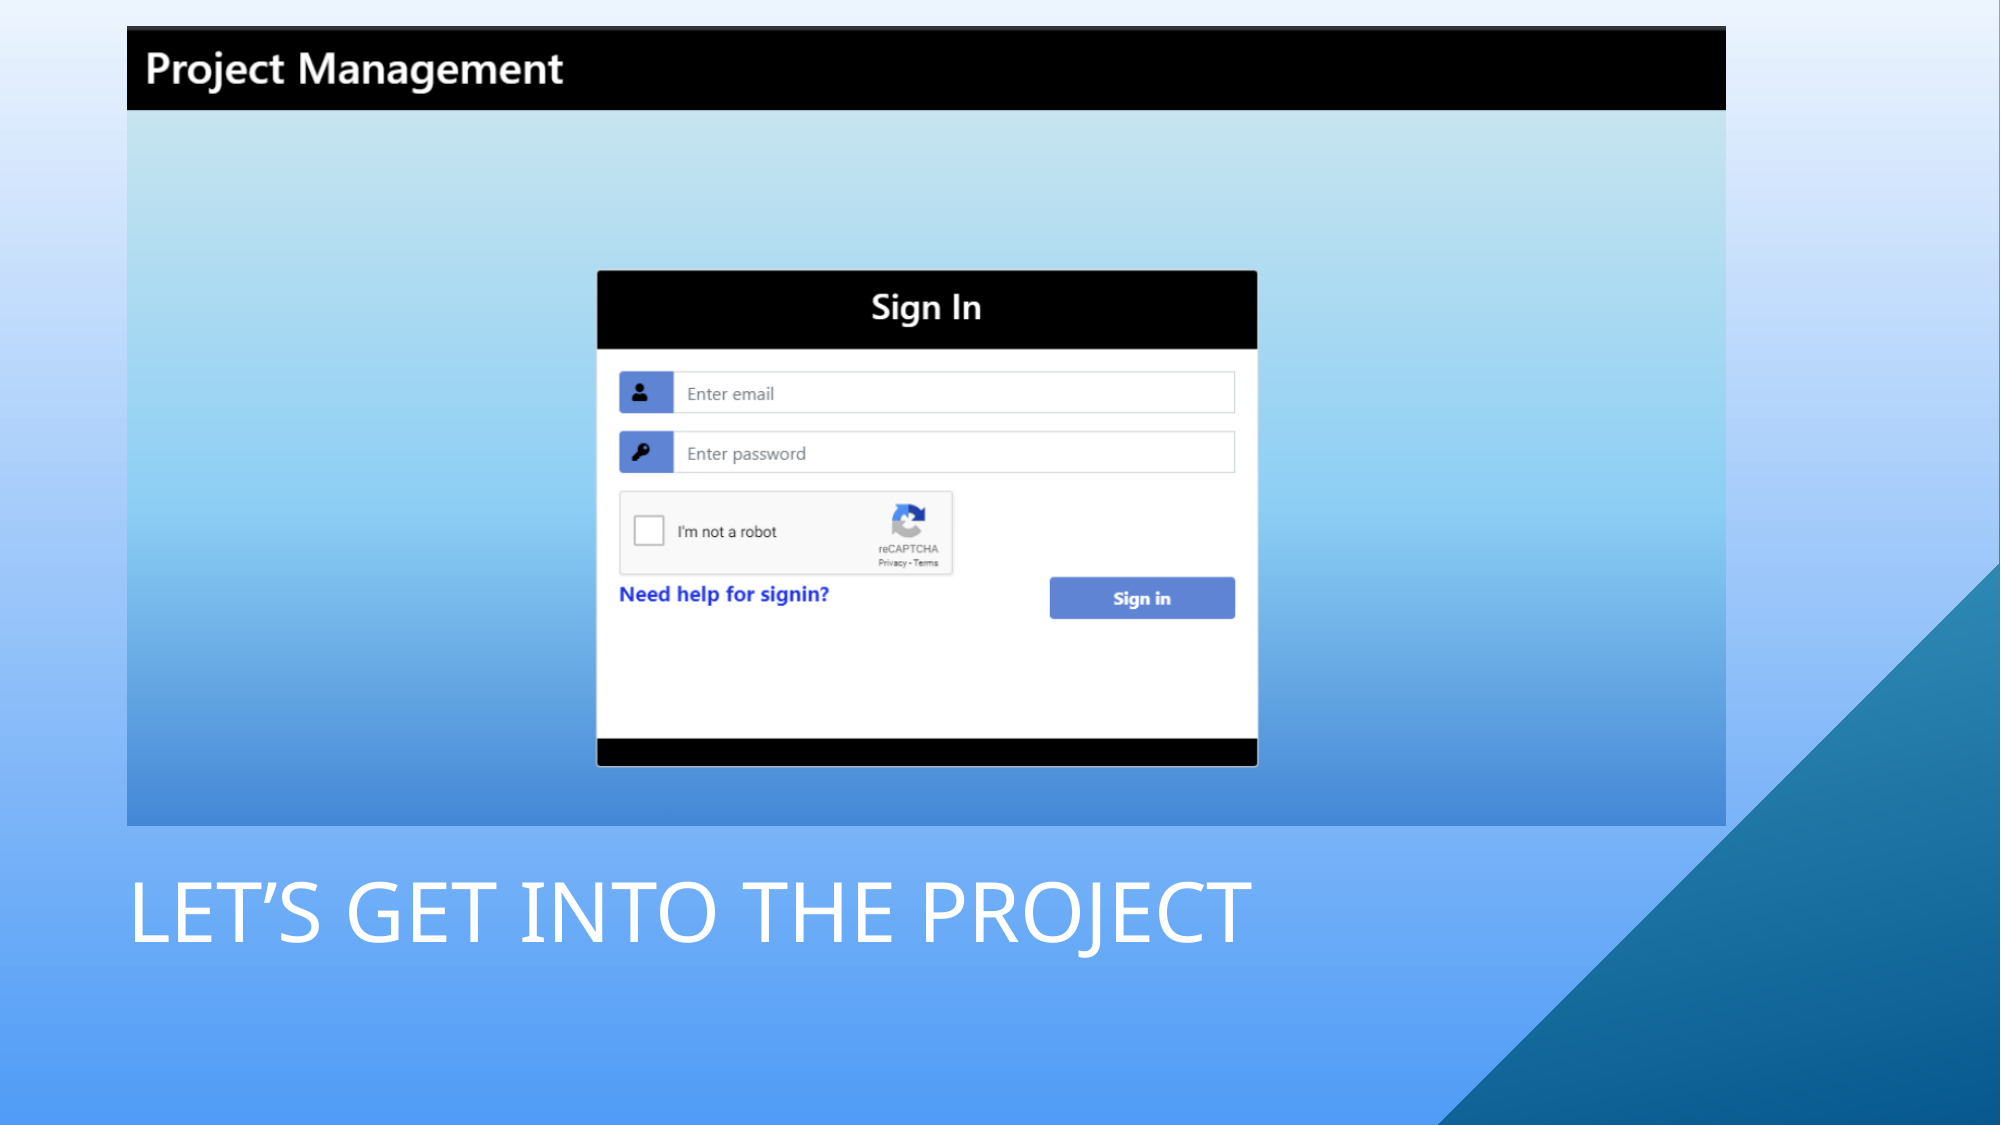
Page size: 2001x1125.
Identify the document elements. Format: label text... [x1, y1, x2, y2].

text_box [1440, 565, 2000, 1125]
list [127, 26, 1727, 826]
title Let’s get INTO THE PROJECT [112, 736, 1513, 984]
text_box [0, 0, 2000, 1125]
